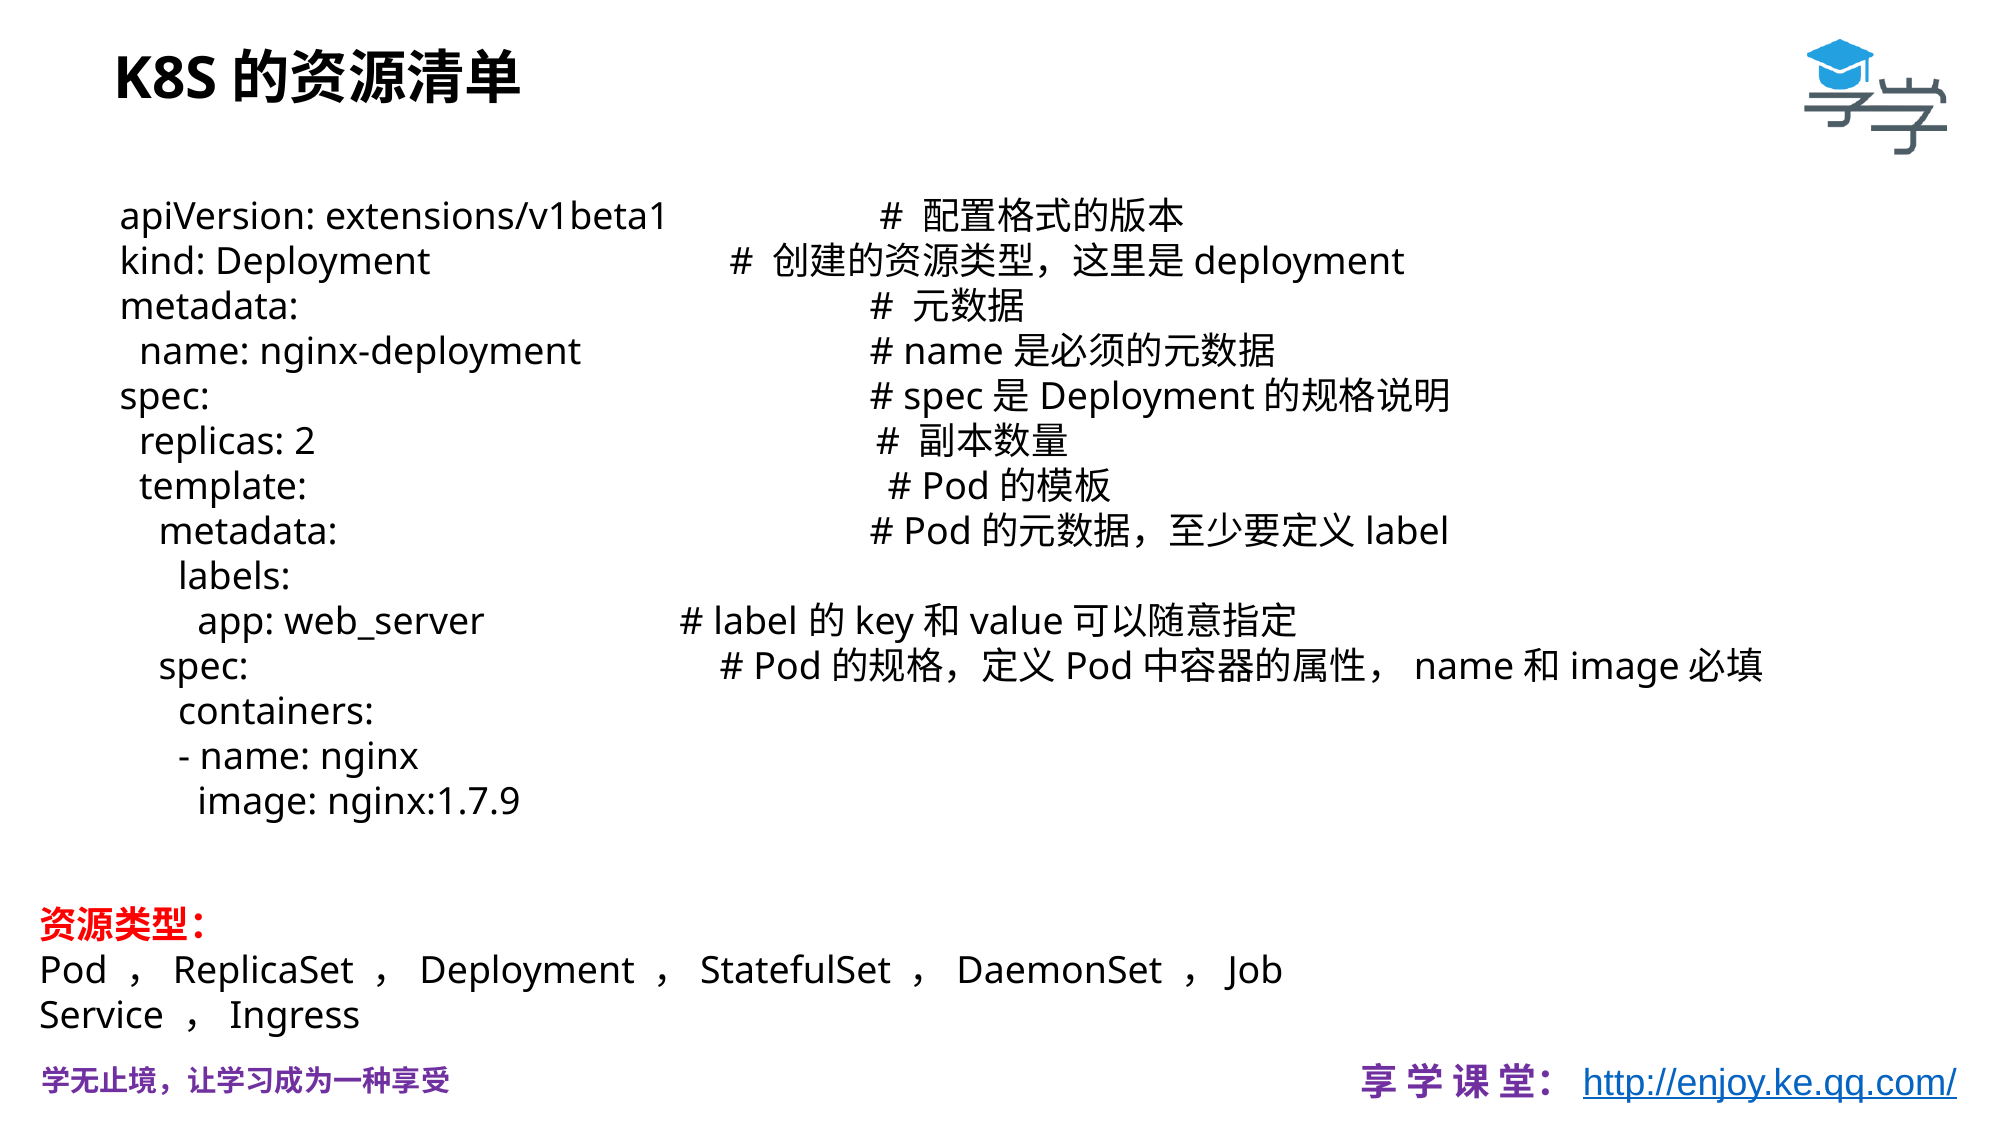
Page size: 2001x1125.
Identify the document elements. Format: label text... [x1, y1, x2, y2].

text_box 资源类型： Pod ，ReplicaSet ，Deployment ，StatefulSet ，DaemonSet ，Job Service ，Ingress [24, 893, 1411, 1044]
text_box K8S的资源清单 [98, 32, 538, 118]
text_box apiVersion: extensions/v1beta1 # 配置格式的版本 kind: Deployment # 创建的资源类型，这里是deployment metadata: # 元数据 name: nginx-deployment # name是必须的元数据 spec: # spec是Deployment的规格说明 replicas: 2 # 副本数量 template: # Pod的模板 metadata: # Pod的元数据，至少要定义label labels: app: web_server # label的key和value可以随意指定 spec: # Pod的规格，定义Pod中容器的属性，name和image必填 containers: - name: nginx image: nginx:1.7.9 [104, 184, 1854, 830]
picture [1799, 20, 1952, 173]
